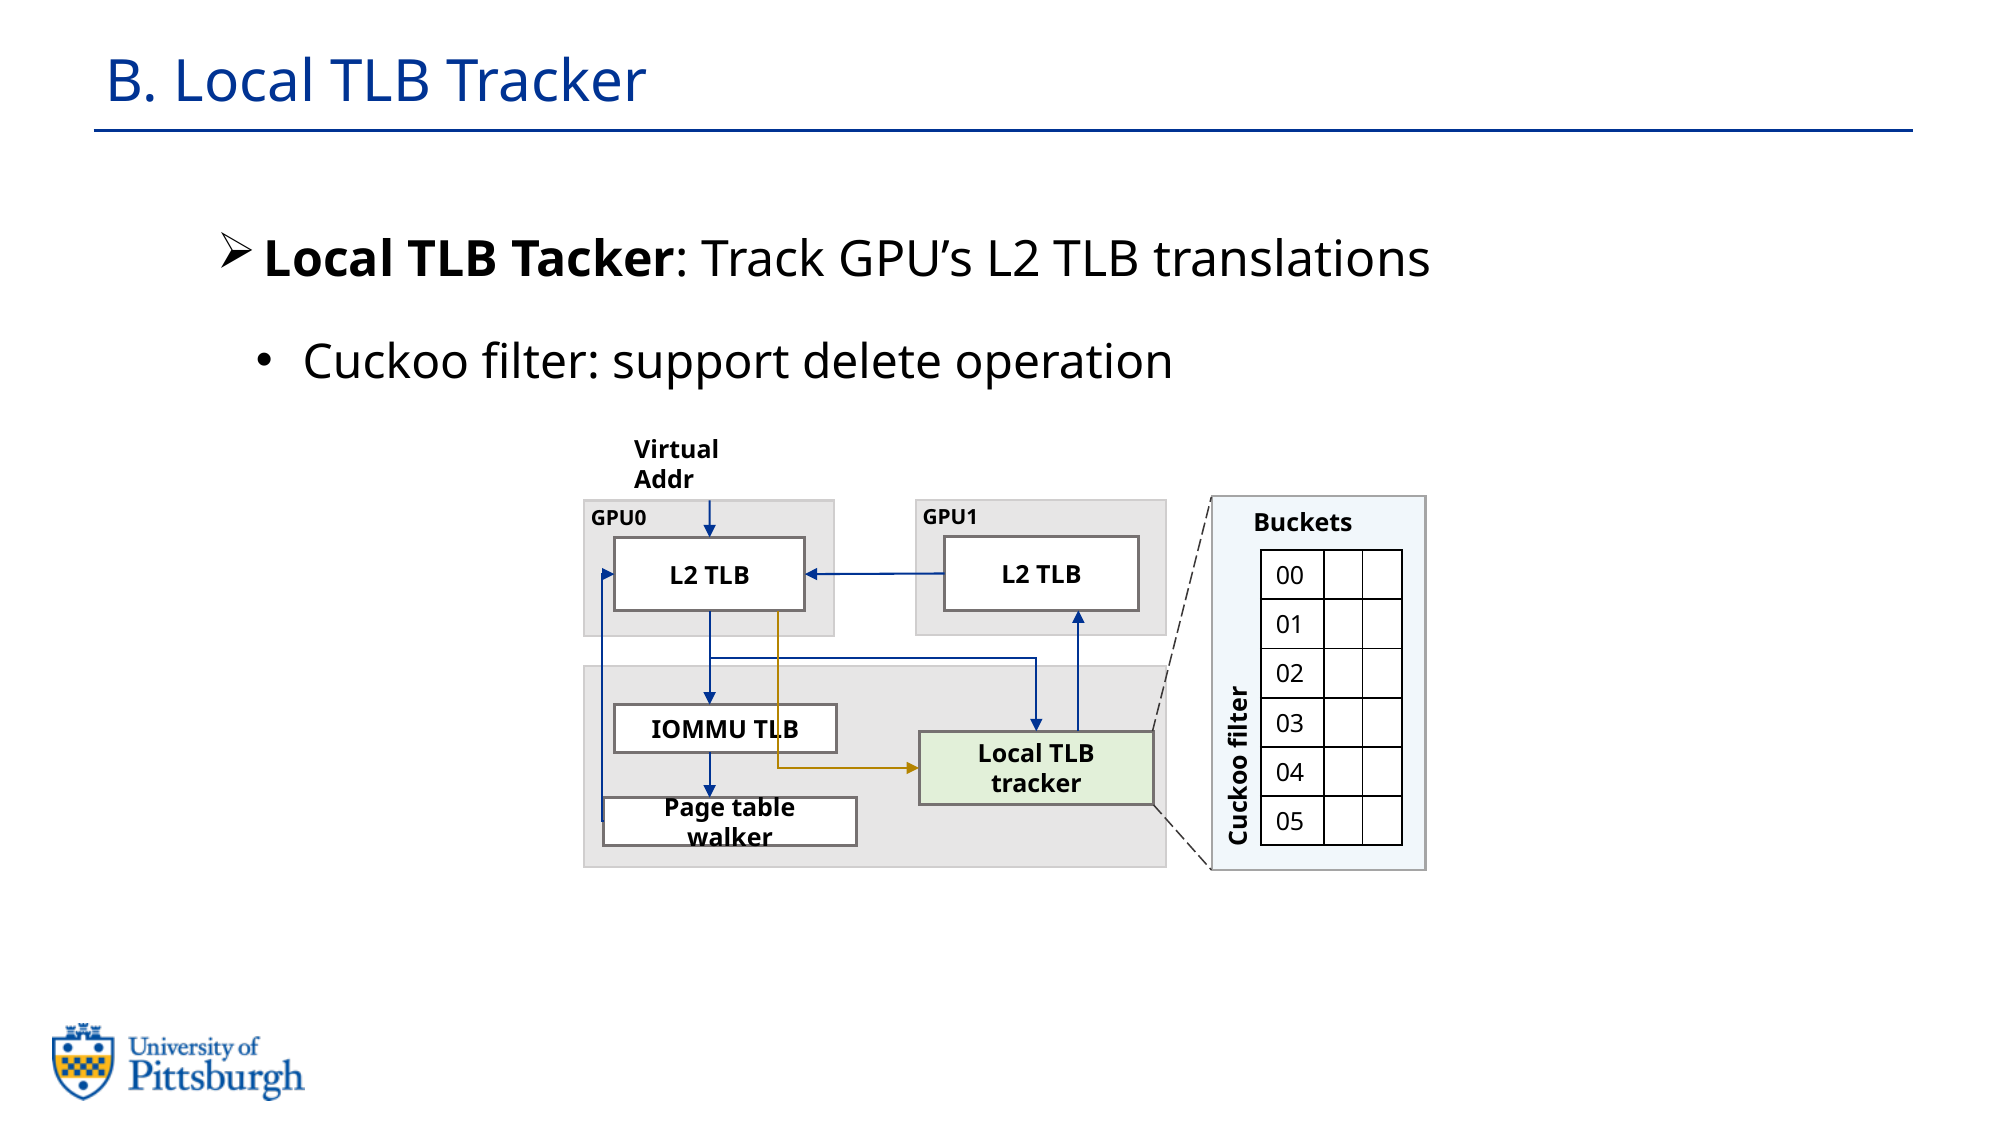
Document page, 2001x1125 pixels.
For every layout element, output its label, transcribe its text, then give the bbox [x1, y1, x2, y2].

table_cell [1363, 699, 1401, 746]
text_box [1211, 495, 1427, 871]
table_cell [1325, 699, 1362, 746]
table_cell [1325, 600, 1362, 648]
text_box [769, 618, 927, 761]
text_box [1153, 804, 1212, 870]
table_cell 03 [1262, 699, 1323, 746]
table_cell [1325, 797, 1362, 844]
table_cell [1363, 649, 1401, 697]
table_cell [1325, 748, 1362, 795]
table_cell [1363, 600, 1401, 648]
table_cell [1325, 649, 1362, 697]
table_cell [1363, 748, 1401, 795]
text_box Cuckoo filter: support delete operation [241, 323, 1191, 396]
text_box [603, 574, 615, 822]
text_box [1152, 496, 1212, 732]
table_cell 01 [1262, 600, 1323, 648]
table_header 00 [1262, 551, 1323, 598]
table_header [1363, 551, 1401, 598]
table_cell [1363, 797, 1401, 844]
table_header [1325, 551, 1362, 598]
table_cell 02 [1262, 649, 1323, 697]
text_box B. Local TLB Tracker [91, 35, 678, 121]
table_cell 04 [1262, 748, 1323, 795]
table_cell 05 [1262, 797, 1323, 844]
text_box Cuckoo filter [1214, 671, 1260, 862]
text_box Local TLB Tacker: Track GPU’s L2 TLB translations [202, 216, 1447, 357]
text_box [576, 440, 1167, 868]
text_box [927, 658, 1037, 732]
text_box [709, 658, 769, 732]
text_box Buckets [1238, 498, 1368, 544]
picture [52, 1022, 305, 1101]
